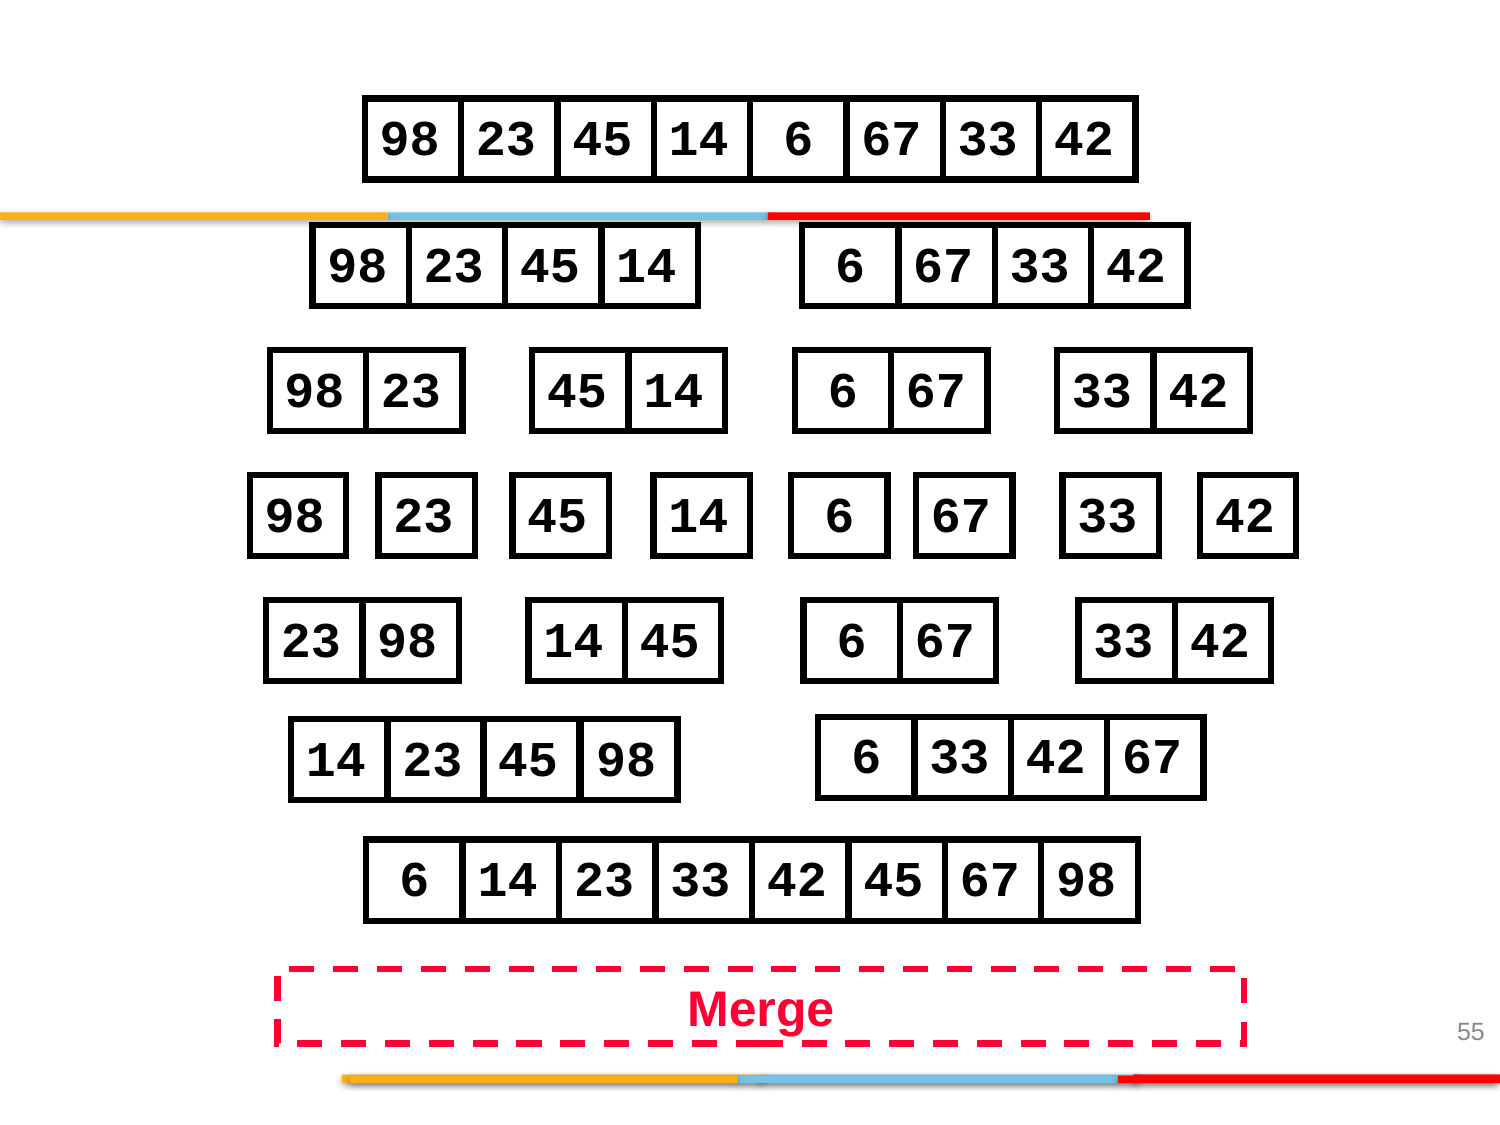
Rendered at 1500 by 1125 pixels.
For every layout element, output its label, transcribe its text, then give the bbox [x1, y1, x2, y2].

text_box 23 [367, 349, 463, 432]
text_box 23 [462, 98, 558, 180]
text_box 42 [1039, 98, 1136, 180]
text_box 23 [409, 224, 506, 307]
text_box 42 [752, 839, 848, 921]
text_box 33 [942, 98, 1039, 180]
text_box 33 [914, 716, 1010, 798]
text_box 6 [802, 224, 899, 307]
text_box 6 [750, 98, 847, 180]
text_box 14 [291, 718, 387, 800]
text_box 14 [462, 839, 559, 921]
text_box 45 [506, 224, 601, 307]
text_box 23 [387, 718, 483, 800]
text_box 14 [653, 98, 750, 180]
text_box 14 [601, 224, 698, 307]
text_box 42 [1091, 224, 1188, 307]
text_box 67 [1107, 716, 1204, 798]
text_box 6 [366, 839, 462, 921]
text_box 33 [1057, 349, 1153, 432]
text_box 42 [1153, 349, 1250, 432]
text_box 33 [1062, 474, 1159, 557]
text_box 98 [269, 349, 367, 432]
text_box 6 [803, 599, 900, 682]
slide_number 55 [1149, 1000, 1500, 1061]
text_box 45 [512, 474, 609, 557]
text_box 14 [653, 474, 750, 557]
text_box 33 [994, 224, 1091, 307]
text_box 6 [791, 474, 888, 557]
text_box 6 [818, 716, 914, 798]
text_box 14 [528, 599, 625, 682]
text_box 45 [625, 599, 722, 682]
text_box 67 [847, 98, 942, 180]
text_box 67 [945, 839, 1041, 921]
text_box 23 [266, 599, 362, 682]
text_box 98 [1041, 839, 1138, 921]
text_box 33 [1078, 599, 1175, 682]
text_box 45 [532, 349, 628, 432]
text_box 98 [581, 718, 678, 800]
text_box 98 [362, 599, 459, 682]
text_box 42 [1199, 474, 1297, 557]
text_box 23 [378, 474, 475, 557]
text_box 98 [249, 474, 347, 557]
text_box 23 [559, 839, 655, 921]
text_box 67 [892, 349, 988, 432]
text_box 98 [312, 224, 409, 307]
text_box 45 [483, 718, 580, 800]
text_box 42 [1010, 716, 1107, 798]
text_box 45 [848, 839, 945, 921]
text_box 98 [364, 98, 462, 180]
text_box 45 [558, 98, 653, 180]
text_box 67 [900, 599, 997, 682]
text_box Merge [277, 968, 1244, 1044]
text_box 67 [916, 474, 1013, 557]
text_box 33 [655, 839, 752, 921]
text_box 14 [628, 349, 725, 432]
text_box 6 [794, 349, 892, 432]
text_box 67 [899, 224, 994, 307]
text_box 42 [1175, 599, 1272, 682]
